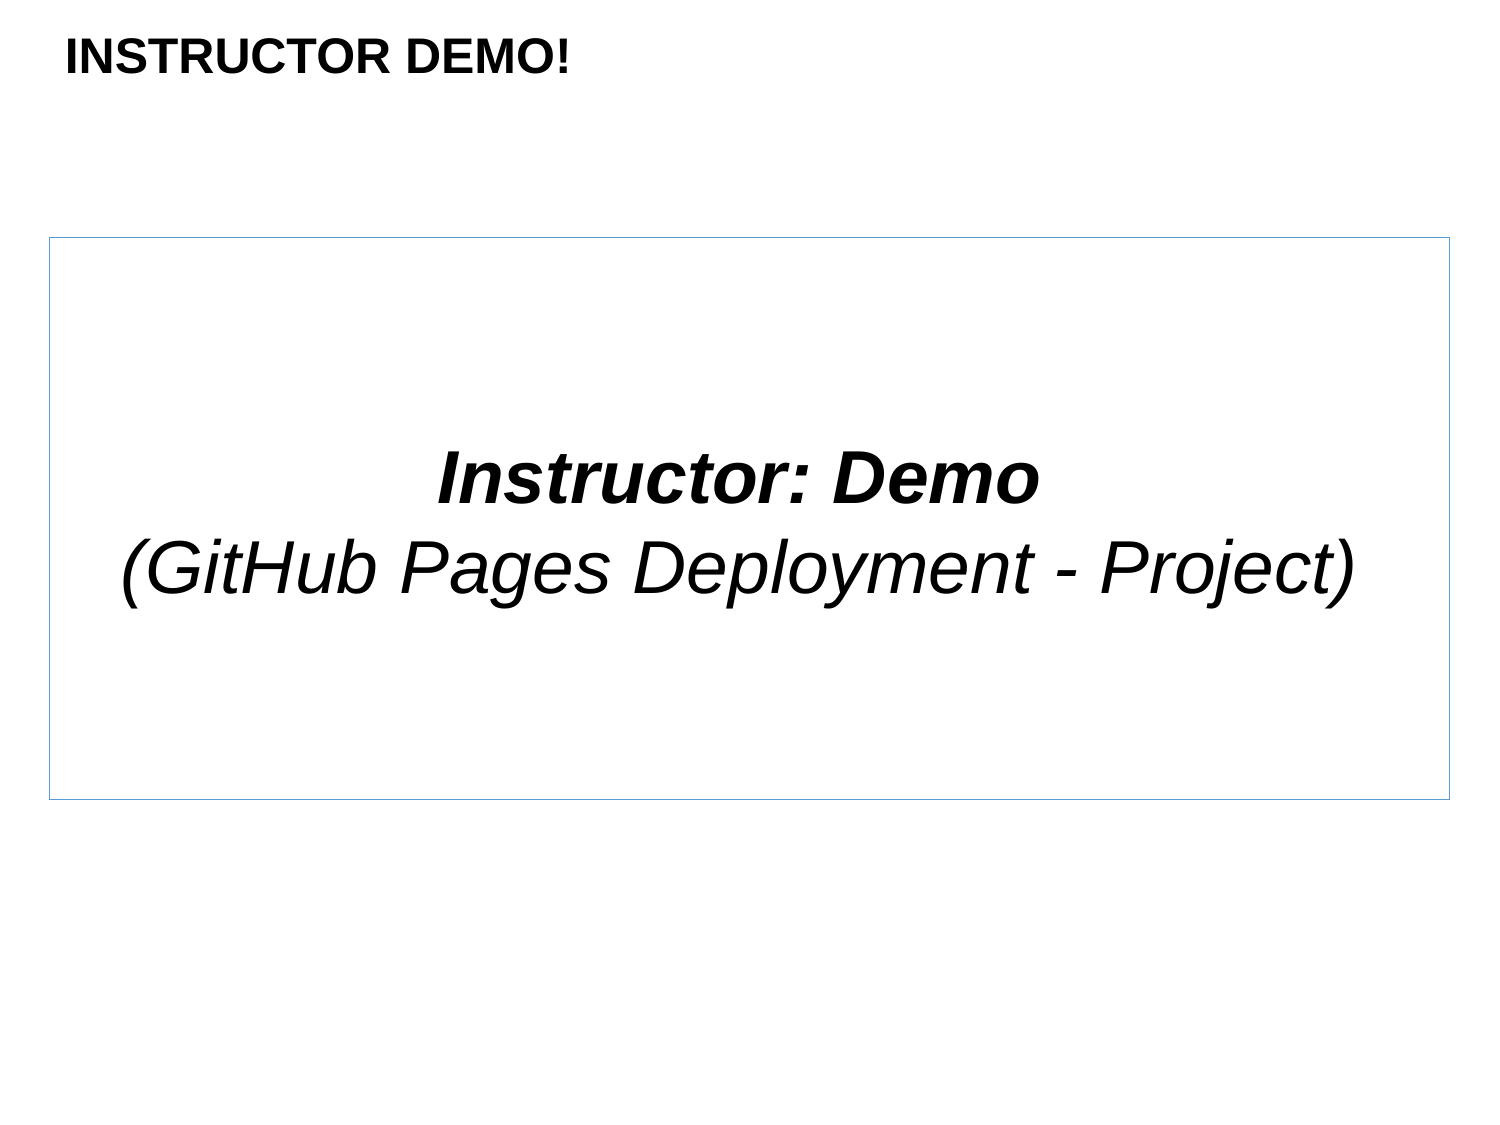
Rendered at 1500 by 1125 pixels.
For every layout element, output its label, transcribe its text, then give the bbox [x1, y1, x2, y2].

text_box INSTRUCTOR DEMO! [50, 0, 948, 108]
text_box Instructor: Demo (GitHub Pages Deployment - Project) [49, 237, 1450, 800]
